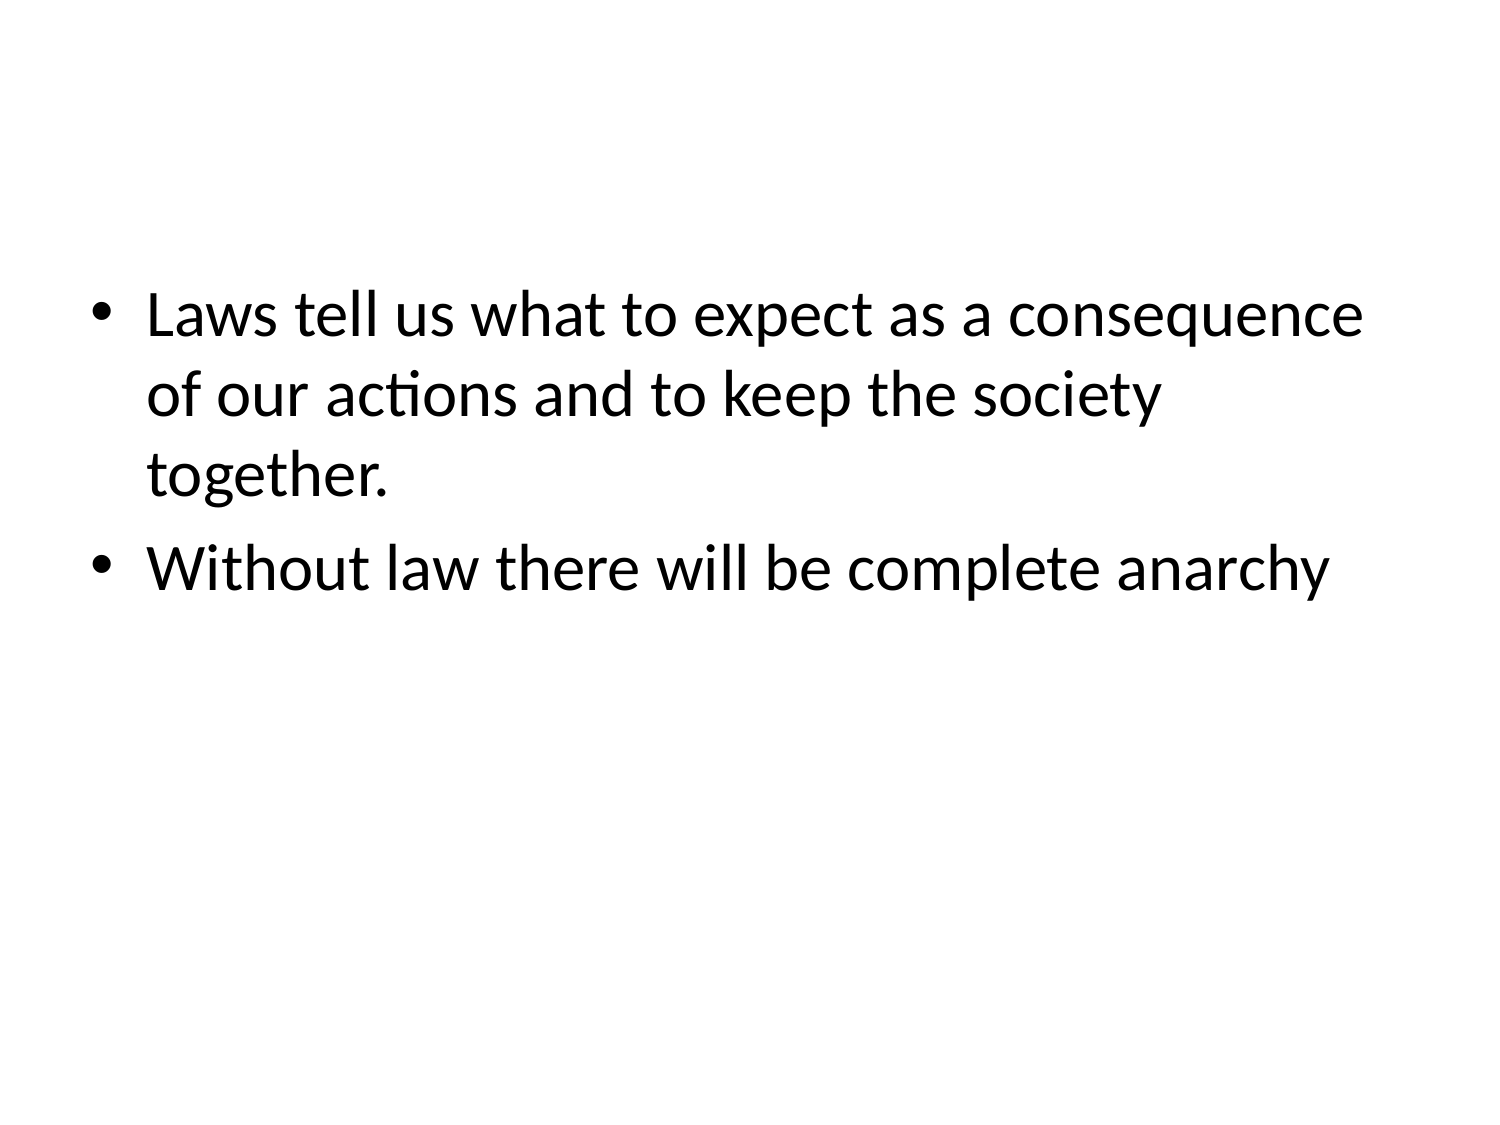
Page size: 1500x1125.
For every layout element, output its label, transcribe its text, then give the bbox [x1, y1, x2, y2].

list Laws tell us what to expect as a consequence of our actions and to keep the society together. Without law there will be complete anarchy [75, 262, 1425, 1005]
